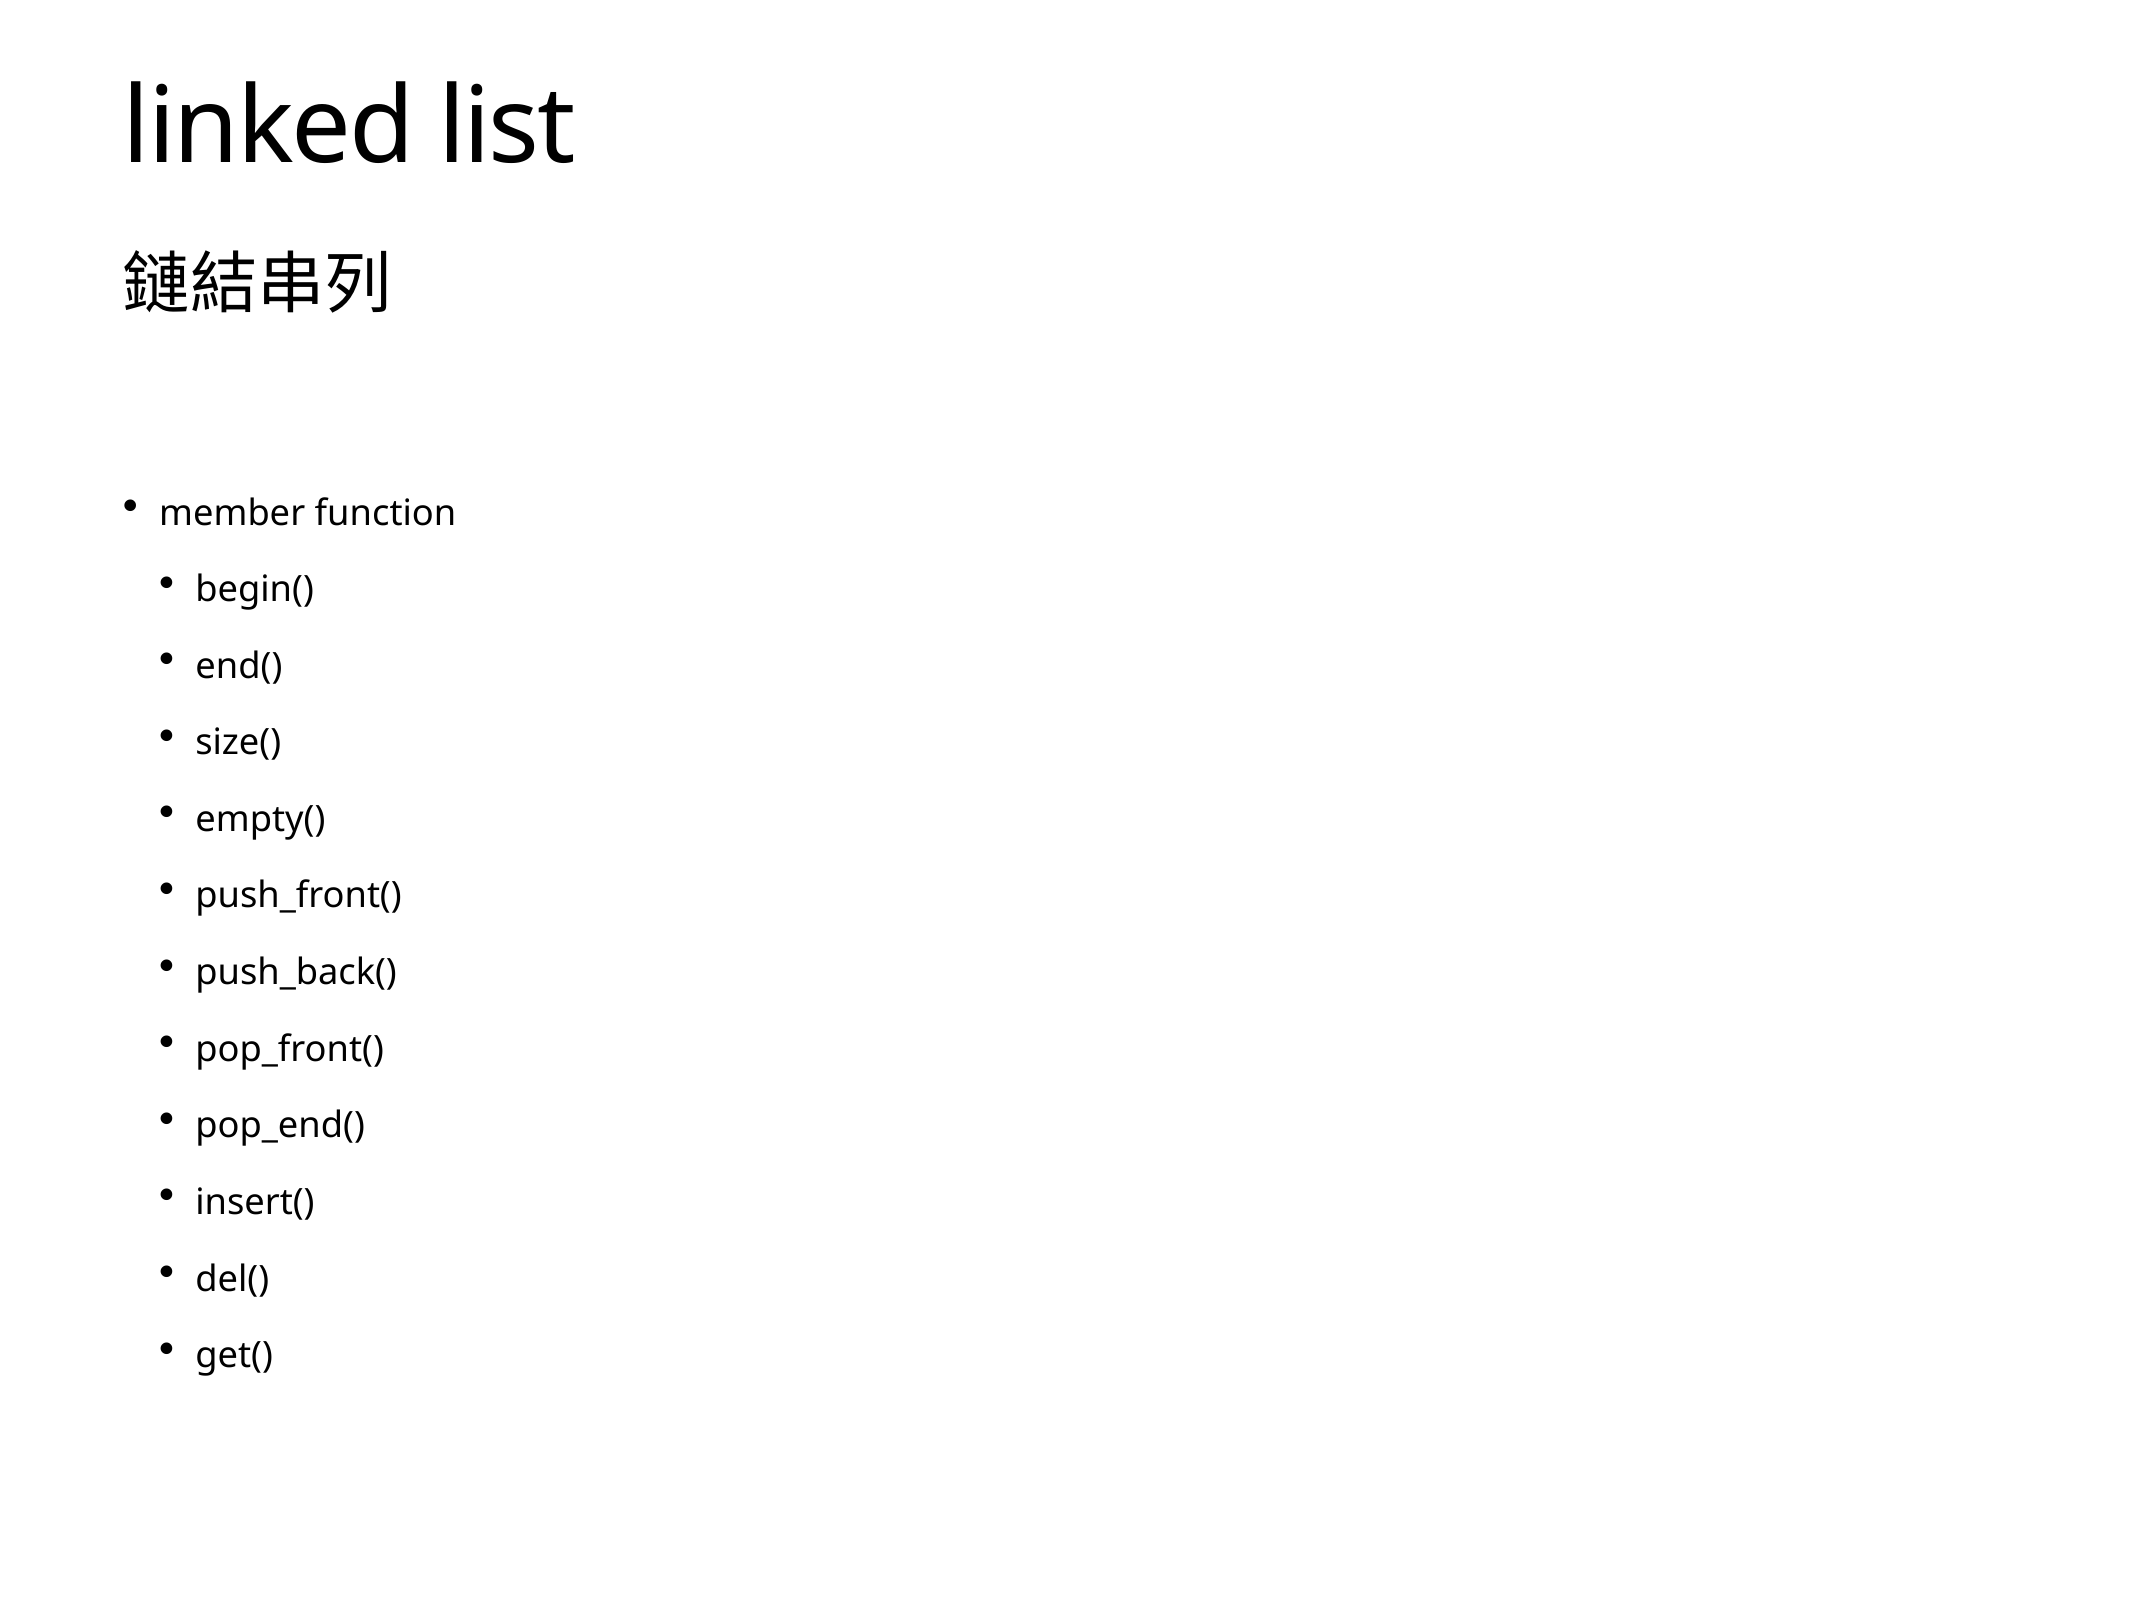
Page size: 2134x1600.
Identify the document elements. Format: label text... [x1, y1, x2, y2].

title linked list [114, 71, 2020, 240]
list 鏈結串列 [114, 240, 2020, 343]
list member function begin() end() size() empty() push_front() push_back() pop_front() pop_end() insert() del() get() [114, 484, 2020, 1486]
